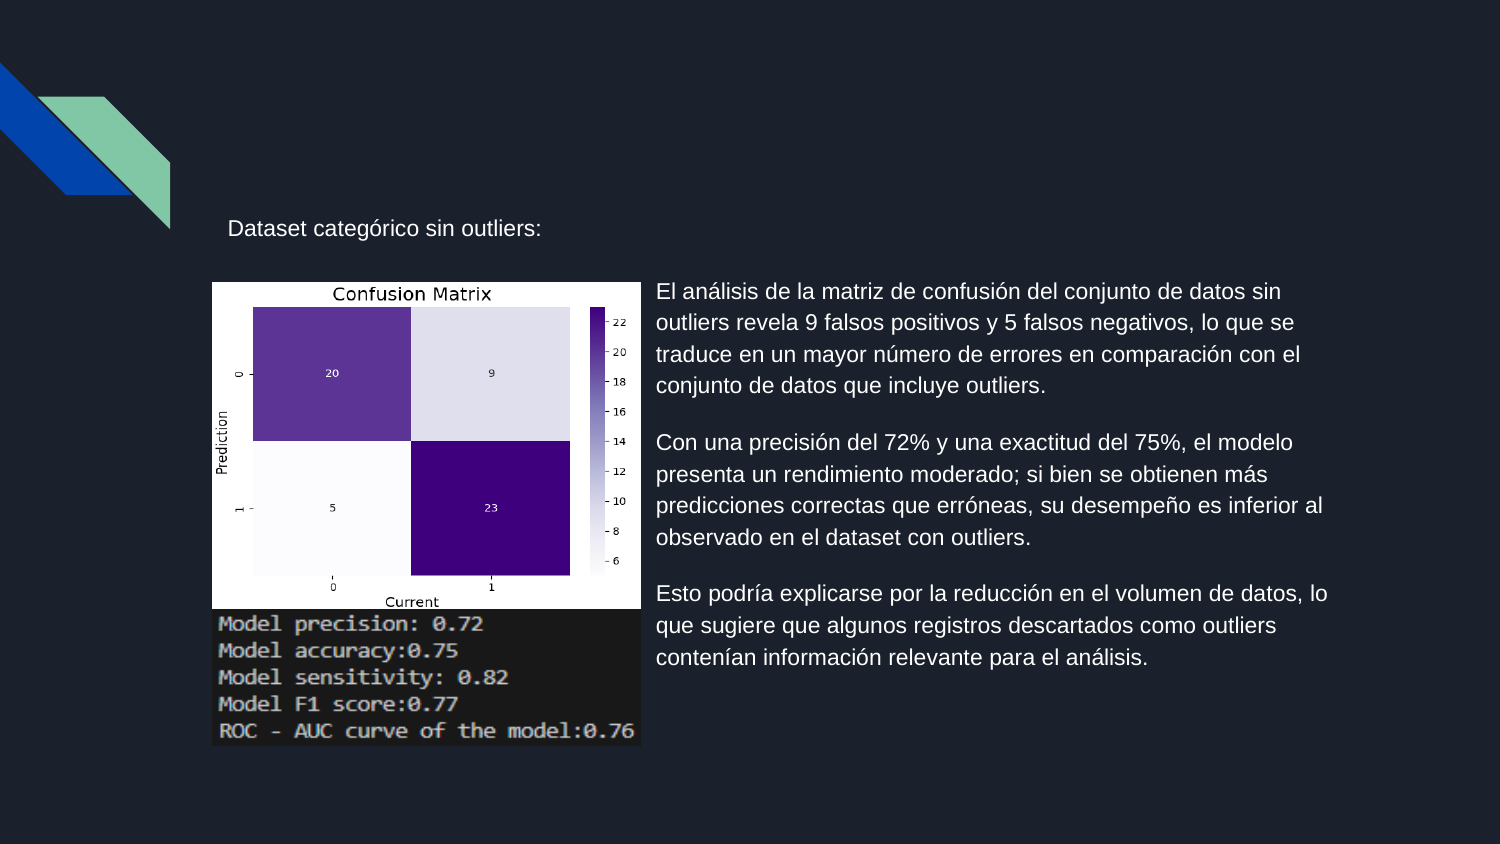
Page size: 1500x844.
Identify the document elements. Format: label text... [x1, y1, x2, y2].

text_box Dataset categórico sin outliers: [212, 198, 648, 258]
picture [212, 281, 642, 746]
list El análisis de la matriz de confusión del conjunto de datos sin outliers revela 9 falsos positivos y 5 falsos negativos, lo que se traduce en un mayor número de errores en comparación con el conjunto de datos que incluye outliers. Con una precisión del 72% y una exactitud del 75%, el modelo presenta un rendimiento moderado; si bien se obtienen más predicciones correctas que erróneas, su desempeño es inferior al observado en el dataset con outliers. Esto podría explicarse por la reducción en el volumen de datos, lo que sugiere que algunos registros descartados como outliers contenían información relevante para el análisis. [640, 257, 1368, 735]
